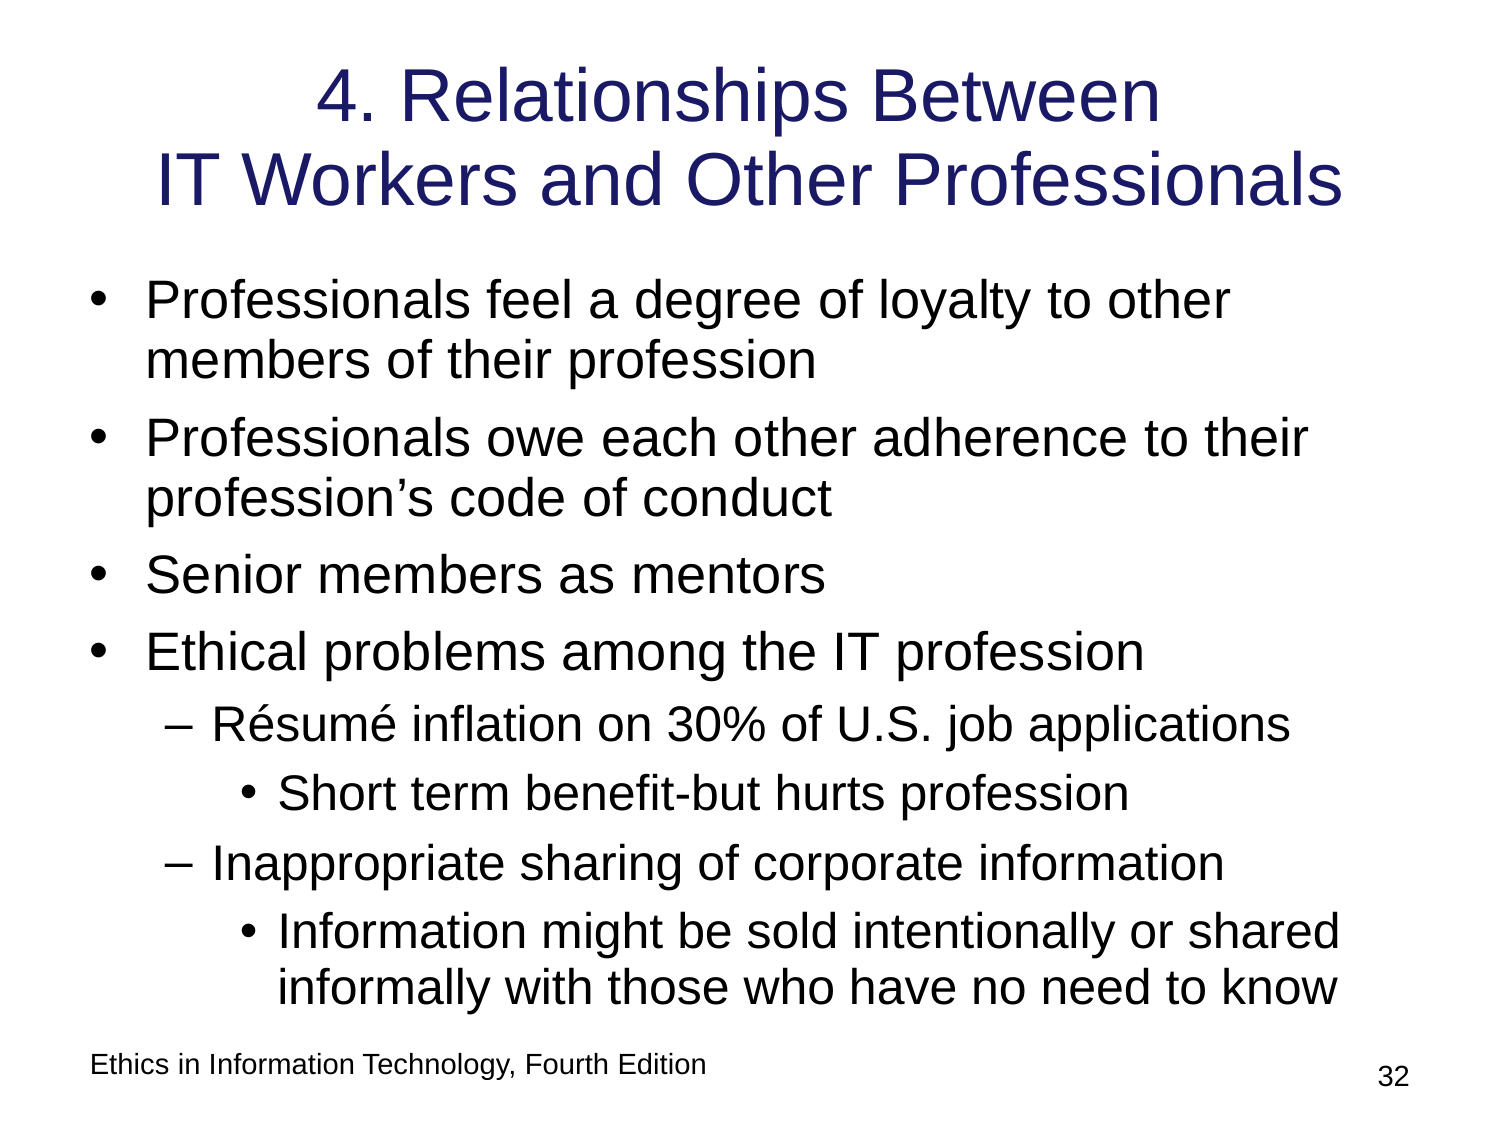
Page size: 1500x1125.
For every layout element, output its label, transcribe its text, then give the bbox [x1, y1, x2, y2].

text_box Ethics in Information Technology, Fourth Edition [74, 1037, 1025, 1103]
list Professionals feel a degree of loyalty to other members of their profession Professionals owe each other adherence to their profession’s code of conduct Senior members as mentors Ethical problems among the IT profession Résumé inflation on 30% of U.S. job applications Short term benefit-but hurts profession Inappropriate sharing of corporate information Information might be sold intentionally or shared informally with those who have no need to know [75, 262, 1425, 1005]
text_box 32 [1074, 1049, 1425, 1103]
title 4. Relationships Between IT Workers and Other Professionals [75, 45, 1425, 233]
